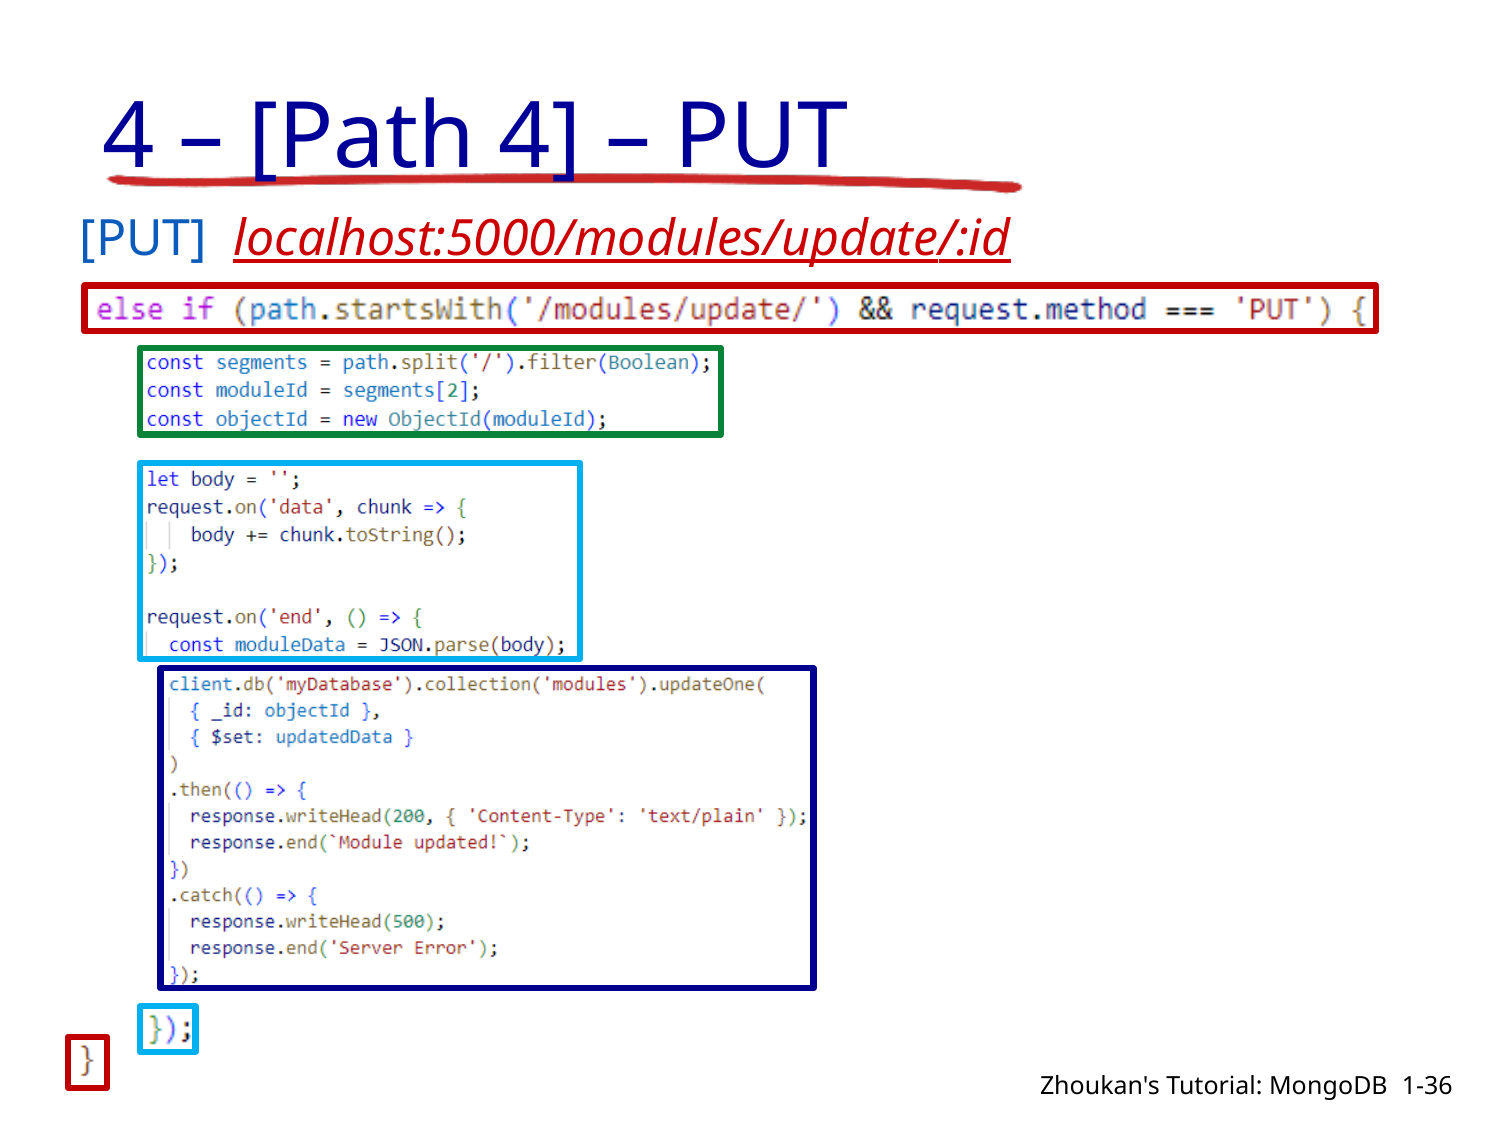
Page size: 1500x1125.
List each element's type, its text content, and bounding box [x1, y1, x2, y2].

picture [163, 671, 811, 986]
text_box [PUT] localhost:5000/modules/update/:id [64, 197, 1122, 275]
picture [144, 1010, 191, 1048]
footer Zhoukan's Tutorial: MongoDB [986, 1062, 1404, 1102]
title 4 – [Path 4] – PUT [87, 37, 1363, 225]
picture [144, 467, 576, 655]
picture [70, 1039, 105, 1085]
slide_number 1-36 [1387, 1062, 1483, 1107]
picture [103, 169, 1033, 200]
picture [142, 350, 718, 432]
picture [87, 288, 1374, 329]
